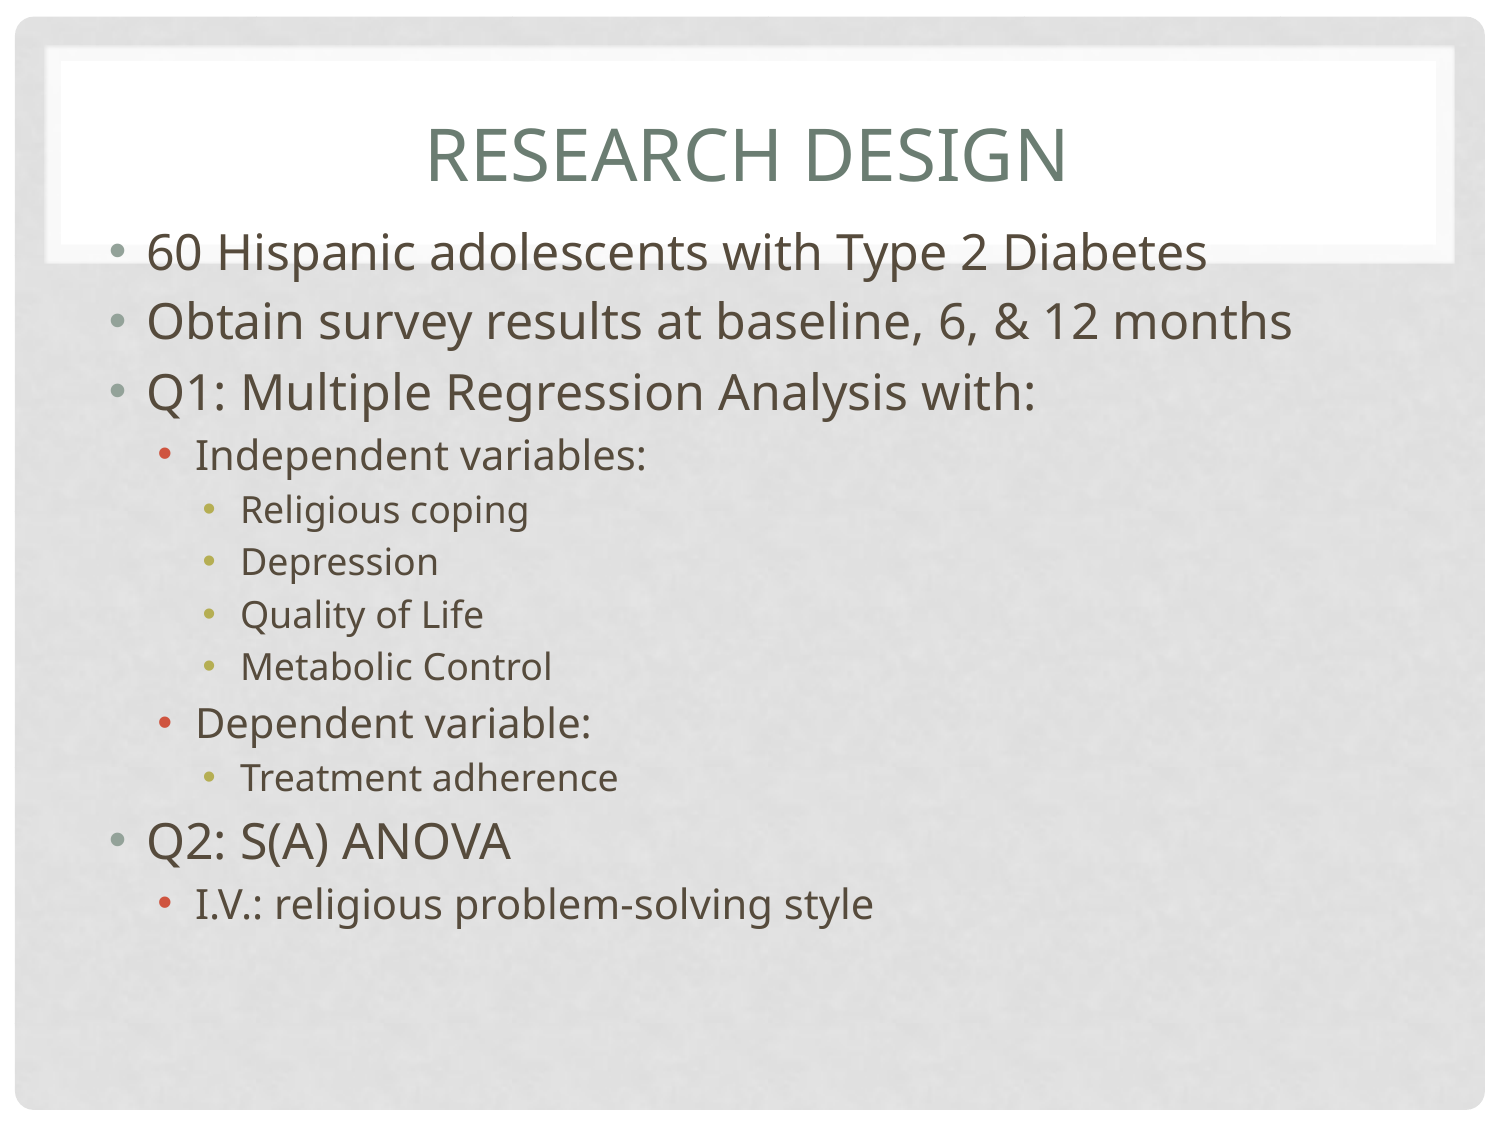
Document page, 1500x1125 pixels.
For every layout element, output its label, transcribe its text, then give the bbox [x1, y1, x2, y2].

list 60 Hispanic adolescents with Type 2 Diabetes Obtain survey results at baseline, 6, & 12 months Q1: Multiple Regression Analysis with: Independent variables: Religious coping Depression Quality of Life Metabolic Control Dependent variable: Treatment adherence Q2: S(A) ANOVA I.V.: religious problem-solving style [75, 212, 1425, 1050]
title Research Design [69, 66, 1425, 238]
